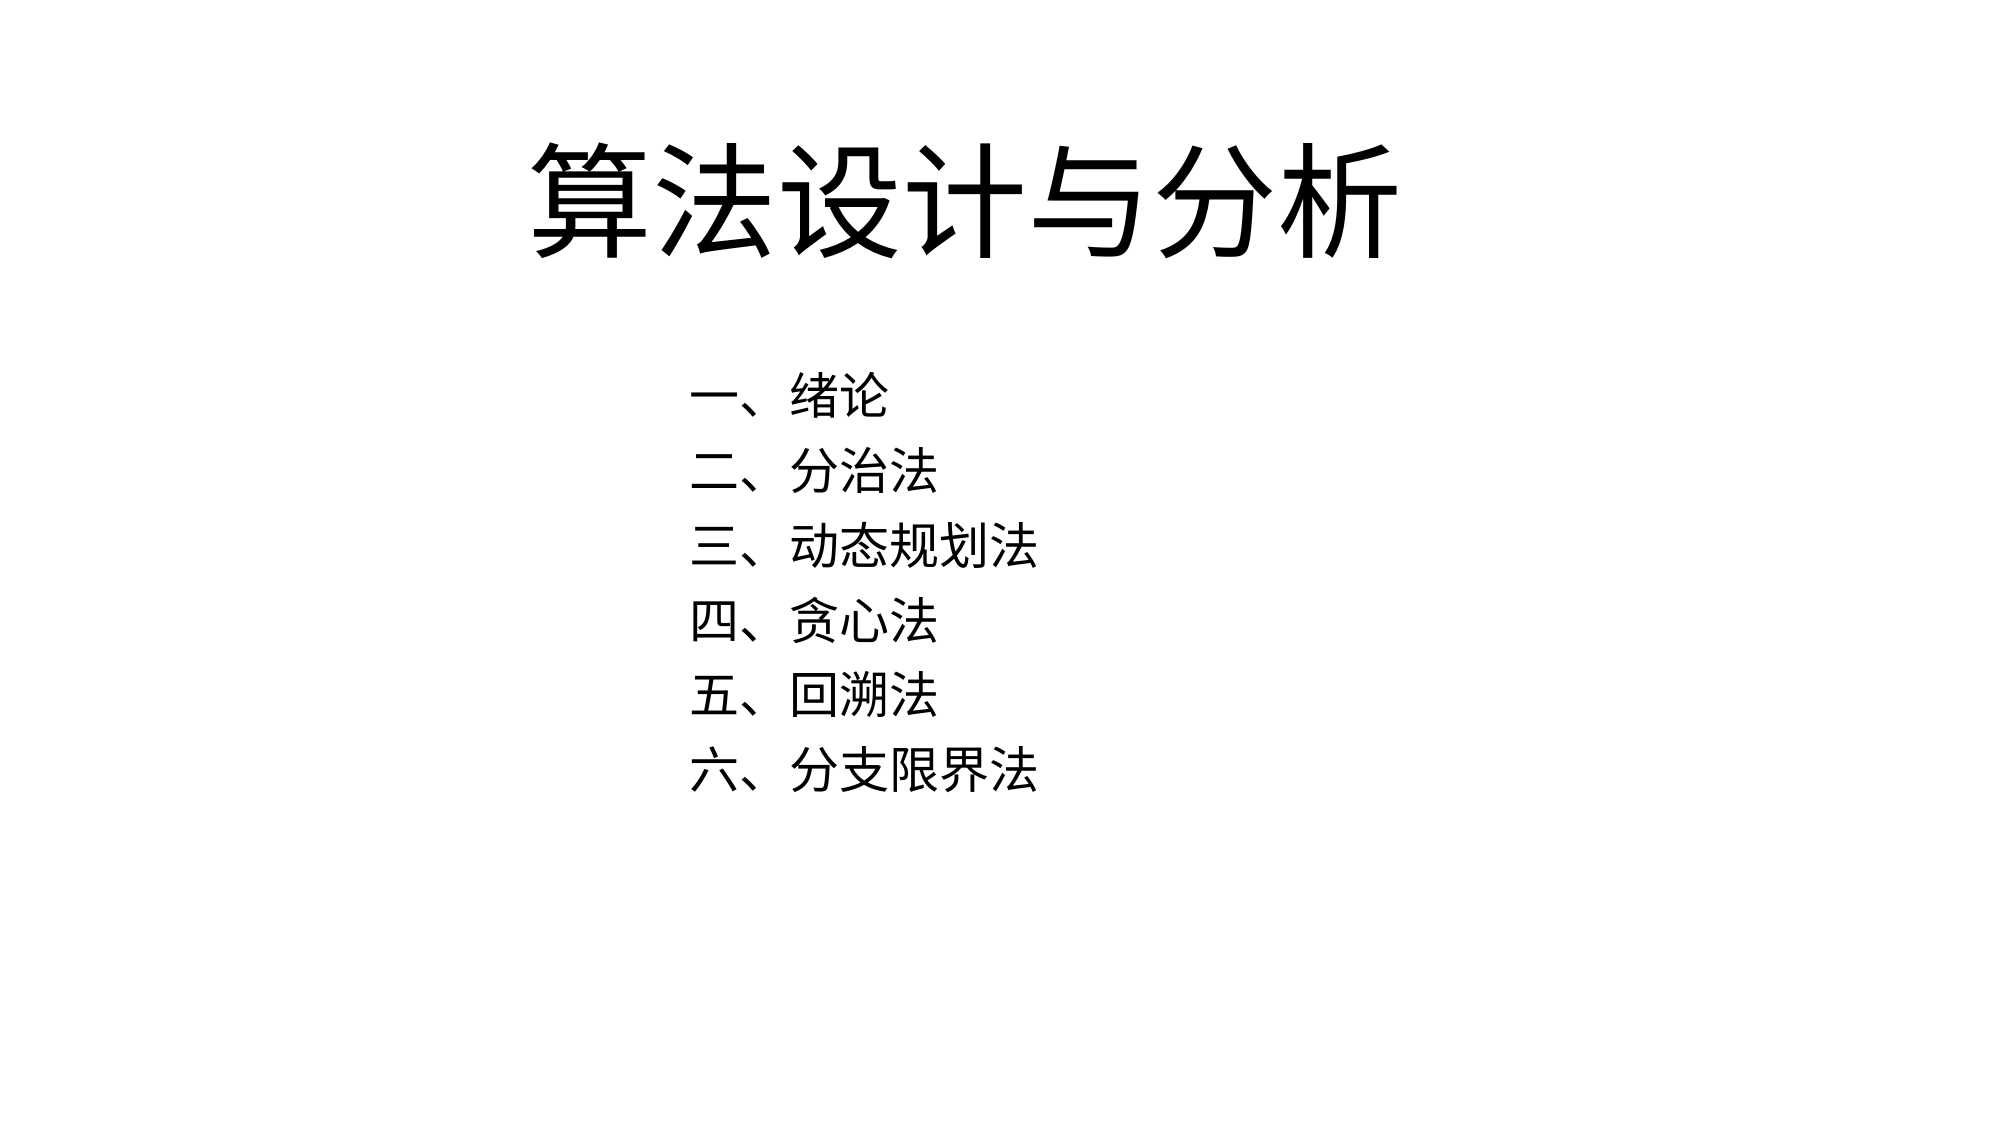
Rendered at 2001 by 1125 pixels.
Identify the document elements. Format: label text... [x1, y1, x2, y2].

subtitle 一、绪论 二、分治法 三、动态规划法 四、贪心法 五、回溯法 六、分支限界法 [674, 364, 1483, 843]
title 算法设计与分析 [115, 131, 1814, 283]
